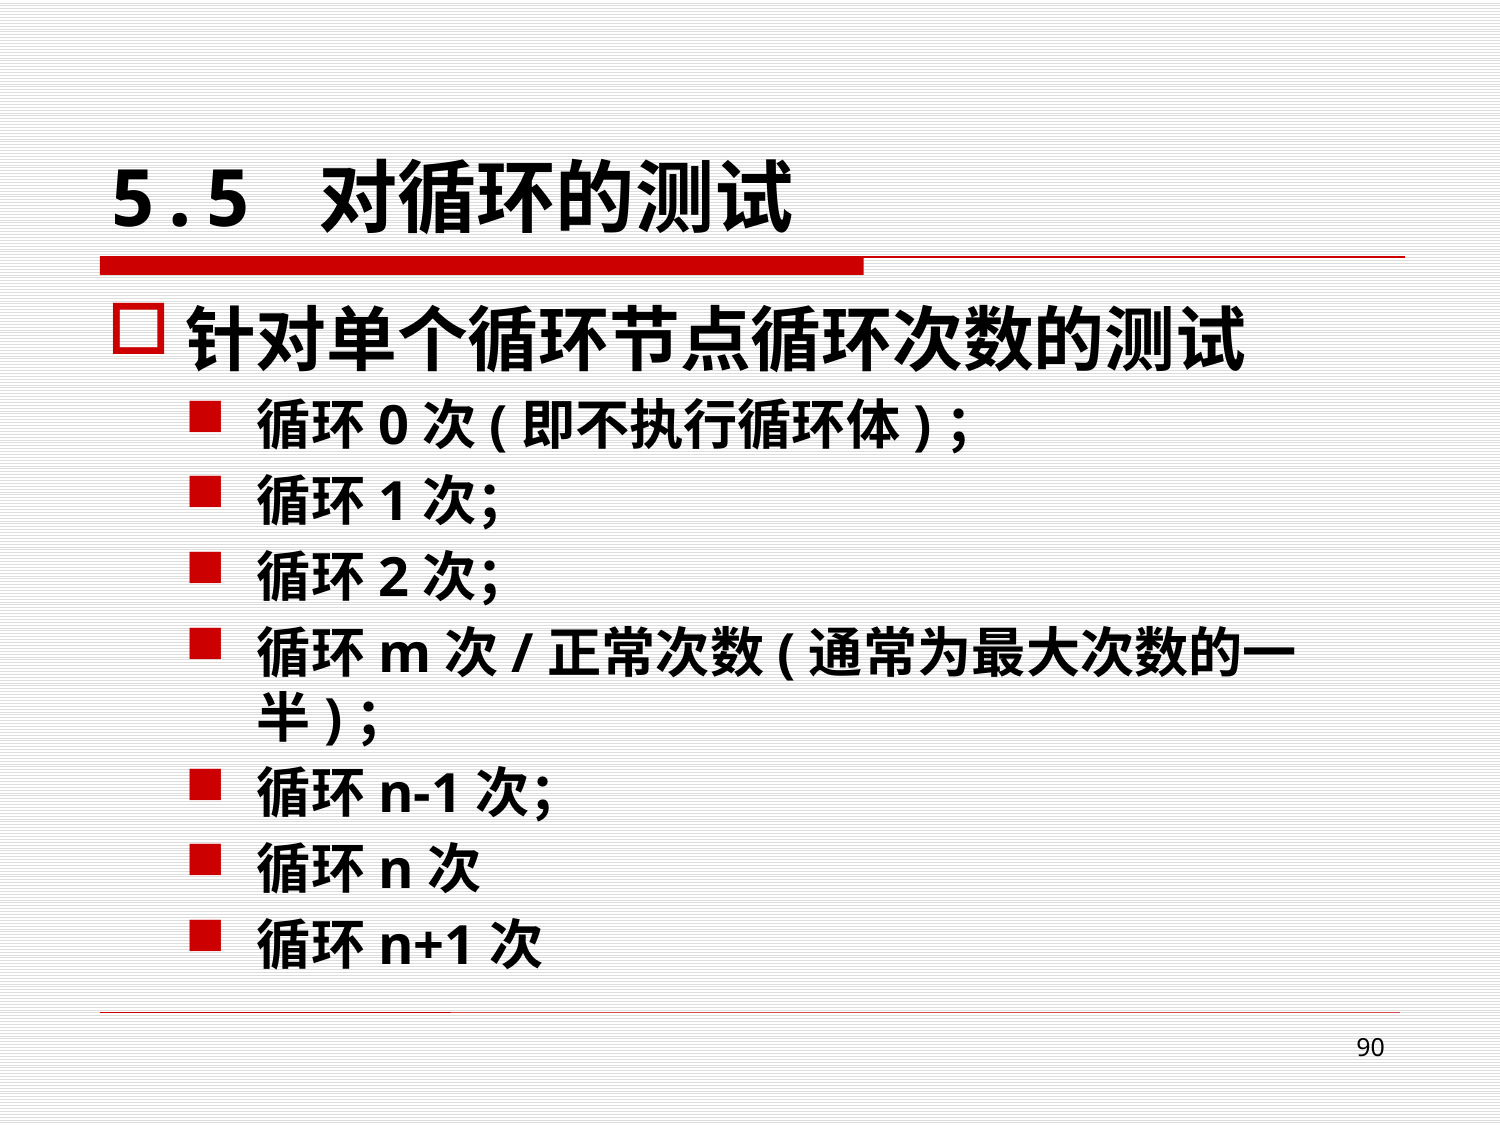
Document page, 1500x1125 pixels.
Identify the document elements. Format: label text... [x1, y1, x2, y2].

list 针对单个循环节点循环次数的测试 循环0次(即不执行循环体)； 循环1次； 循环2次； 循环m次/正常次数(通常为最大次数的一半)； 循环n-1次； 循环n次 循环n+1次 [92, 287, 1406, 988]
slide_number 90 [1074, 1024, 1401, 1103]
title 5.5 对循环的测试 [94, 50, 1407, 250]
